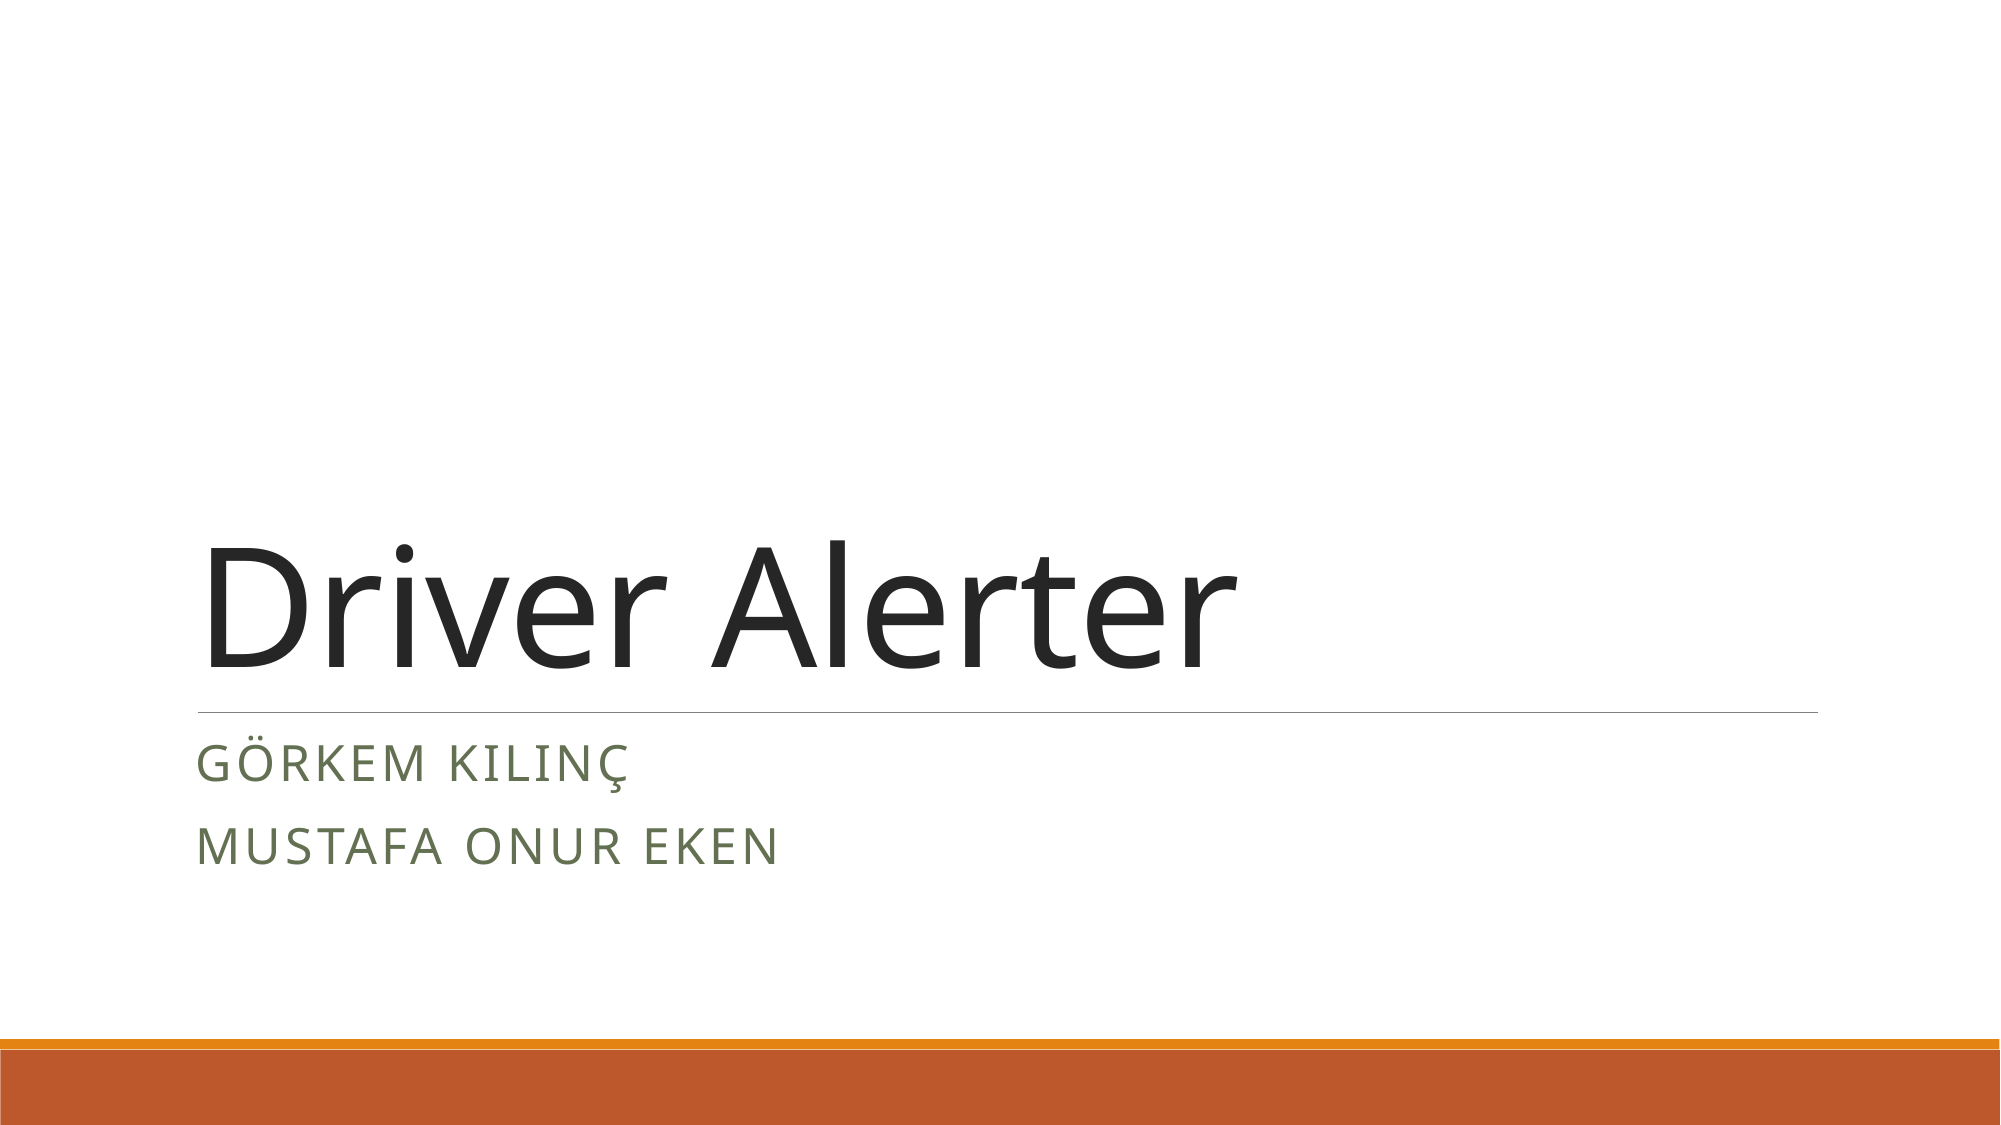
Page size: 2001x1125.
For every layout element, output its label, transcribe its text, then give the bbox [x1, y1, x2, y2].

subtitle GörkeM KILINÇ Mustafa onur eken [180, 730, 1831, 919]
title Driver Alerter [180, 124, 1830, 710]
